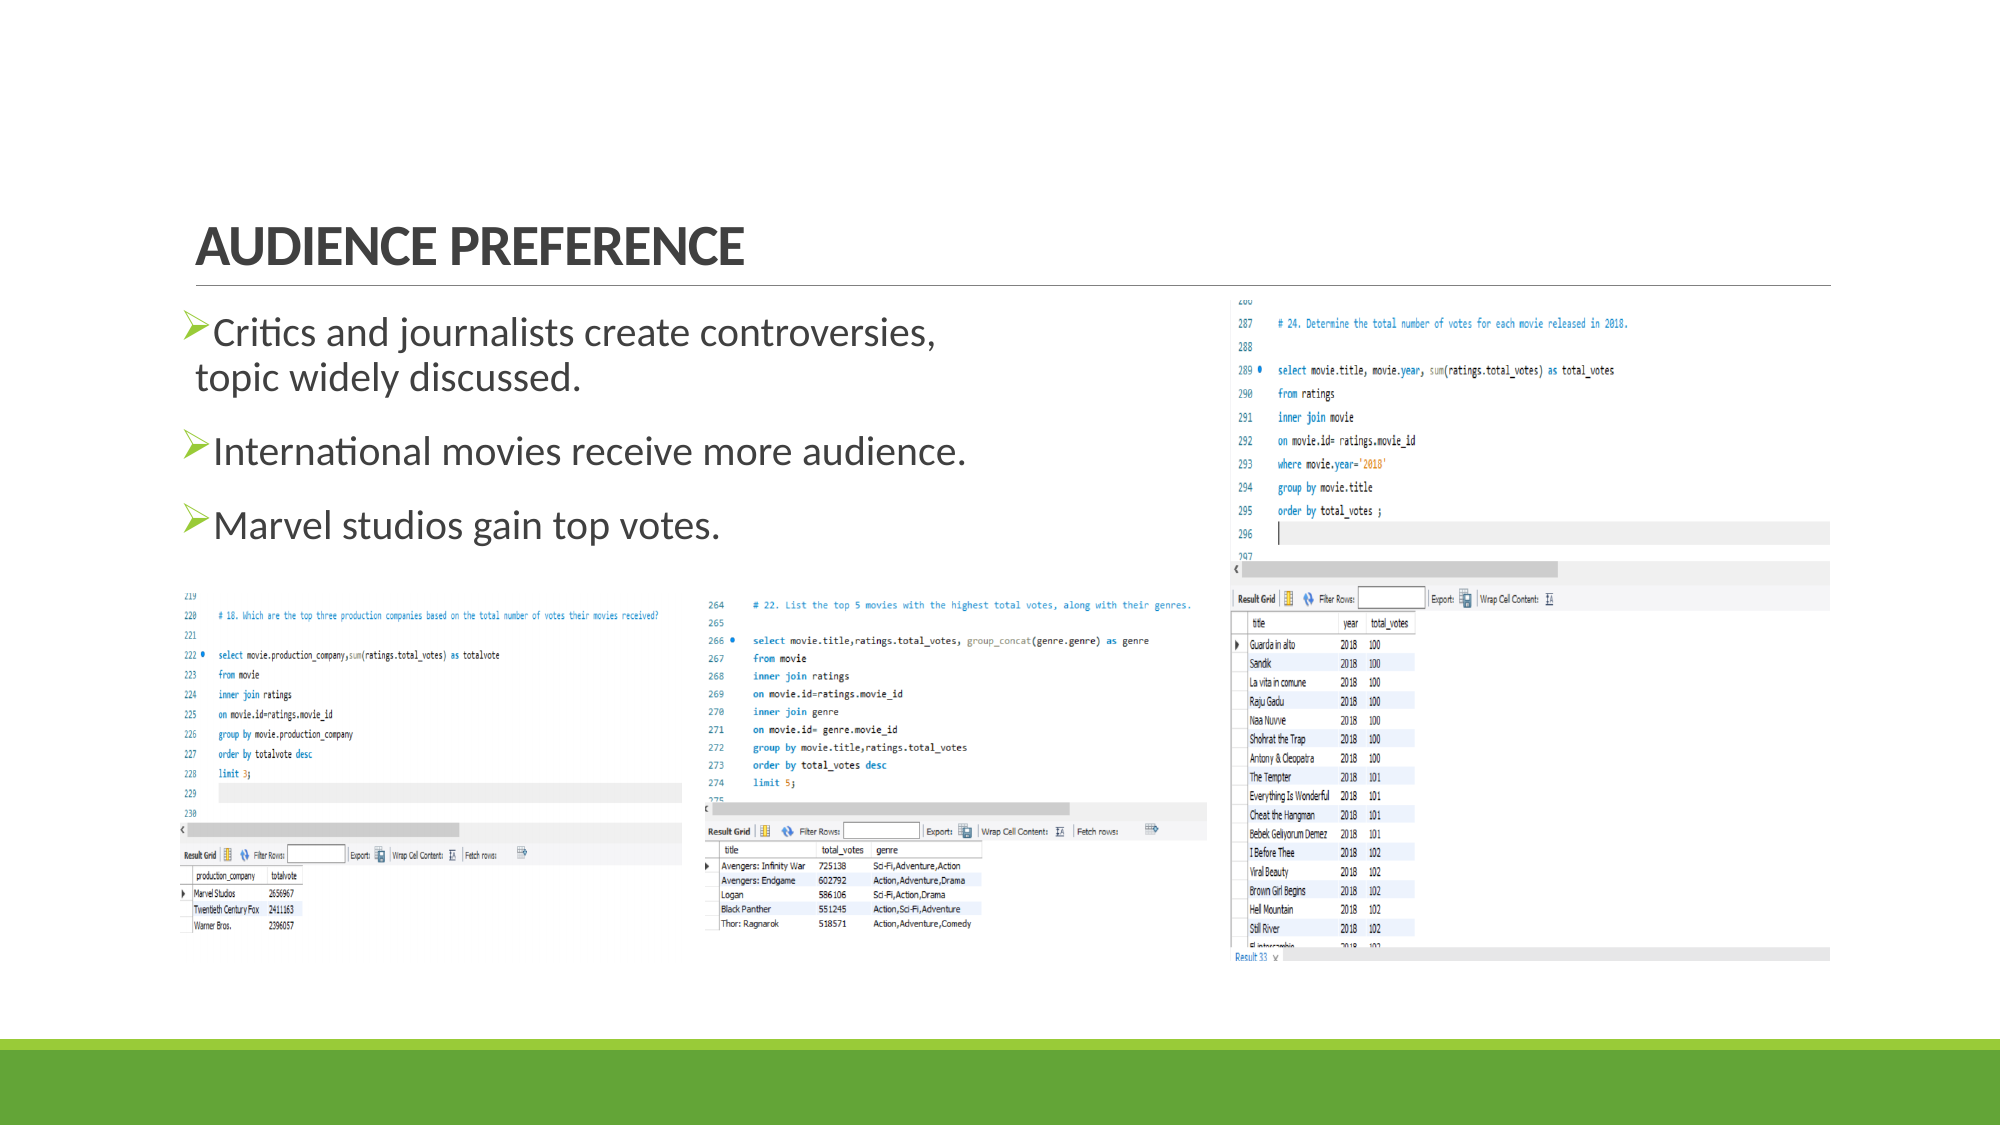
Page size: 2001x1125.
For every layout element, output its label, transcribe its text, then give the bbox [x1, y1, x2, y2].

picture [704, 593, 1207, 982]
picture [1229, 299, 1831, 961]
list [179, 593, 682, 964]
title AUDIENCE PREFERENCE [180, 47, 1830, 285]
list Critics and journalists create controversies, topic widely discussed. International movies receive more audience. Marvel studios gain top votes. [180, 302, 990, 963]
